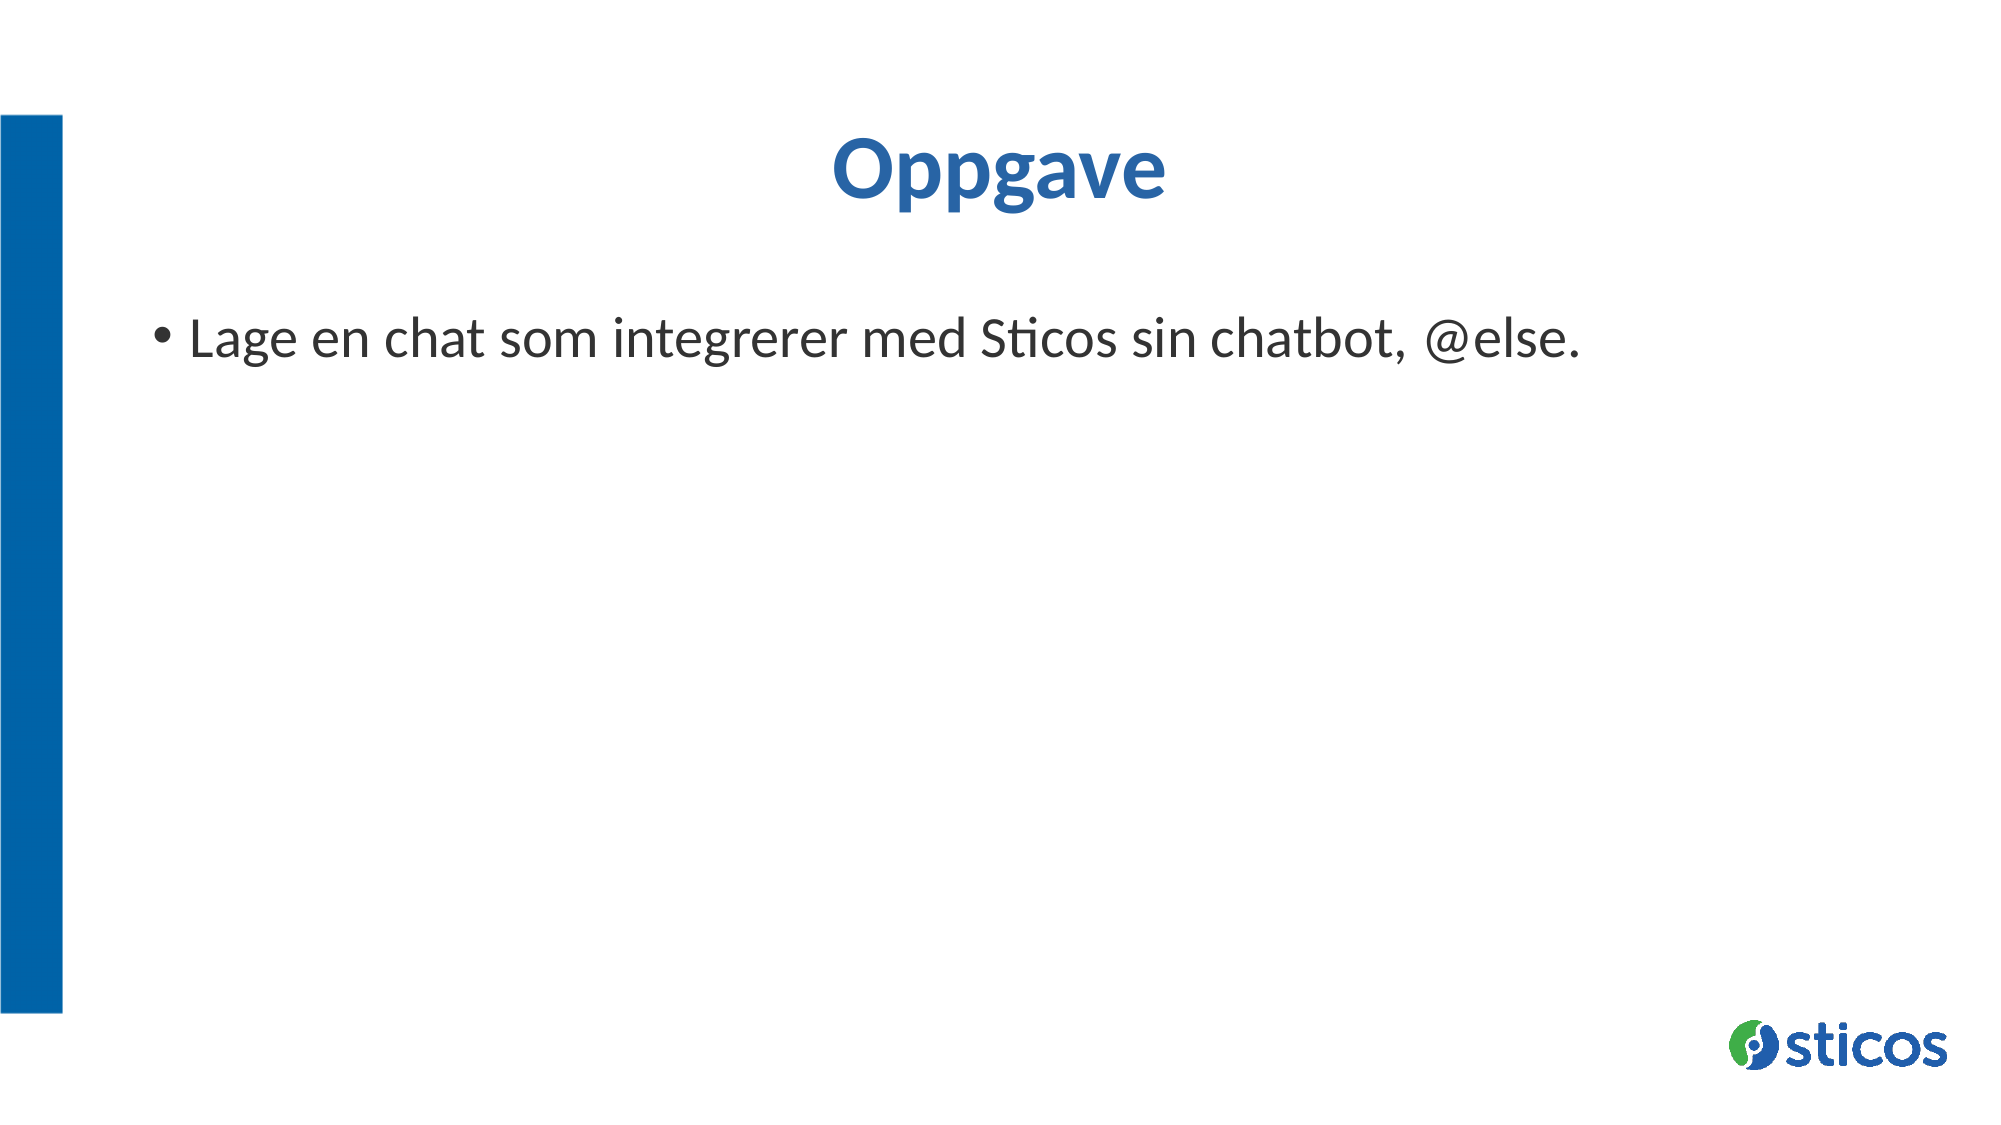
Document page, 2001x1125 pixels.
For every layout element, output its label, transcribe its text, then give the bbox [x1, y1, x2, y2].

picture [1729, 1020, 1947, 1070]
list Lage en chat som integrerer med Sticos sin chatbot, @else. [137, 299, 1863, 1014]
title Oppgave [137, 59, 1863, 278]
picture [1, 116, 62, 1012]
